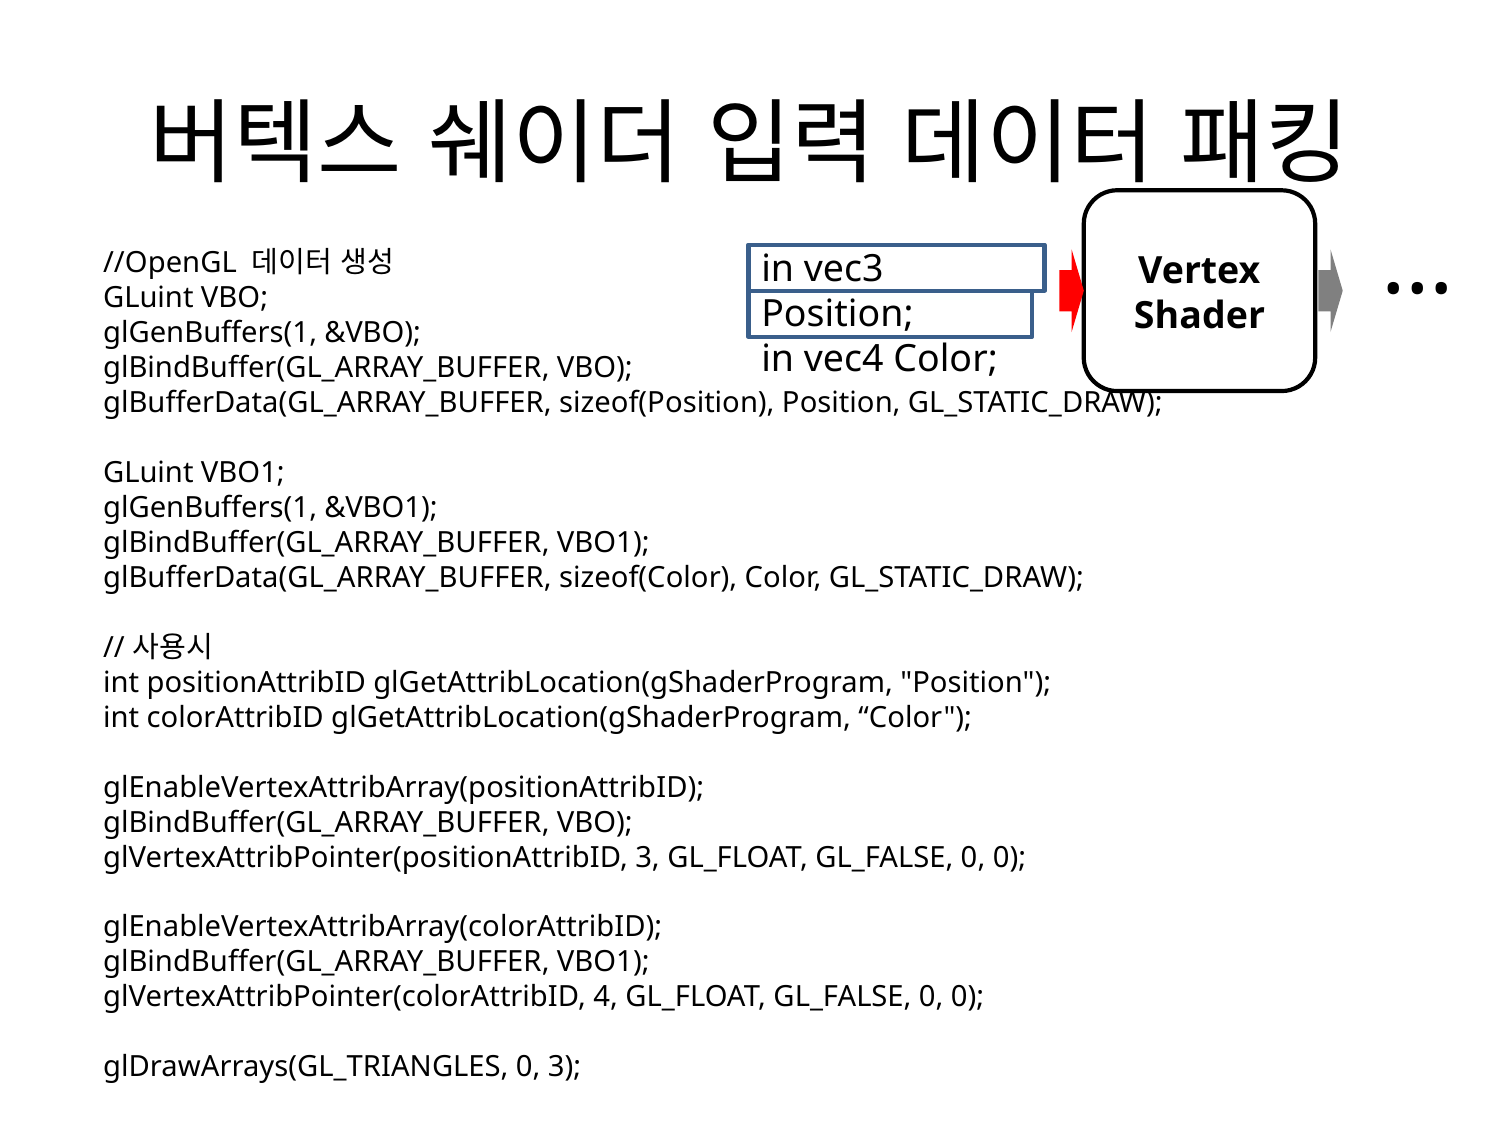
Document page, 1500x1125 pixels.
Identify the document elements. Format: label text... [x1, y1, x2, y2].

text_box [1059, 190, 1485, 392]
text_box //OpenGL 데이터 생성 GLuint VBO; glGenBuffers(1, &VBO); glBindBuffer(GL_ARRAY_BUFFER, VBO); glBufferData(GL_ARRAY_BUFFER, sizeof(Position), Position, GL_STATIC_DRAW); GLuint VBO1; glGenBuffers(1, &VBO1); glBindBuffer(GL_ARRAY_BUFFER, VBO1); glBufferData(GL_ARRAY_BUFFER, sizeof(Color), Color, GL_STATIC_DRAW); //사용시 int positionAttribID glGetAttribLocation(gShaderProgram, "Position"); int colorAttribID glGetAttribLocation(gShaderProgram, “Color"); glEnableVertexAttribArray(positionAttribID); glBindBuffer(GL_ARRAY_BUFFER, VBO); glVertexAttribPointer(positionAttribID, 3, GL_FLOAT, GL_FALSE, 0, 0); glEnableVertexAttribArray(colorAttribID); glBindBuffer(GL_ARRAY_BUFFER, VBO1); glVertexAttribPointer(colorAttribID, 4, GL_FLOAT, GL_FALSE, 0, 0); glDrawArrays(GL_TRIANGLES, 0, 3); [88, 236, 1388, 1090]
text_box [746, 235, 1056, 343]
title 버텍스 쉐이더 입력 데이터 패킹 [75, 45, 1425, 233]
